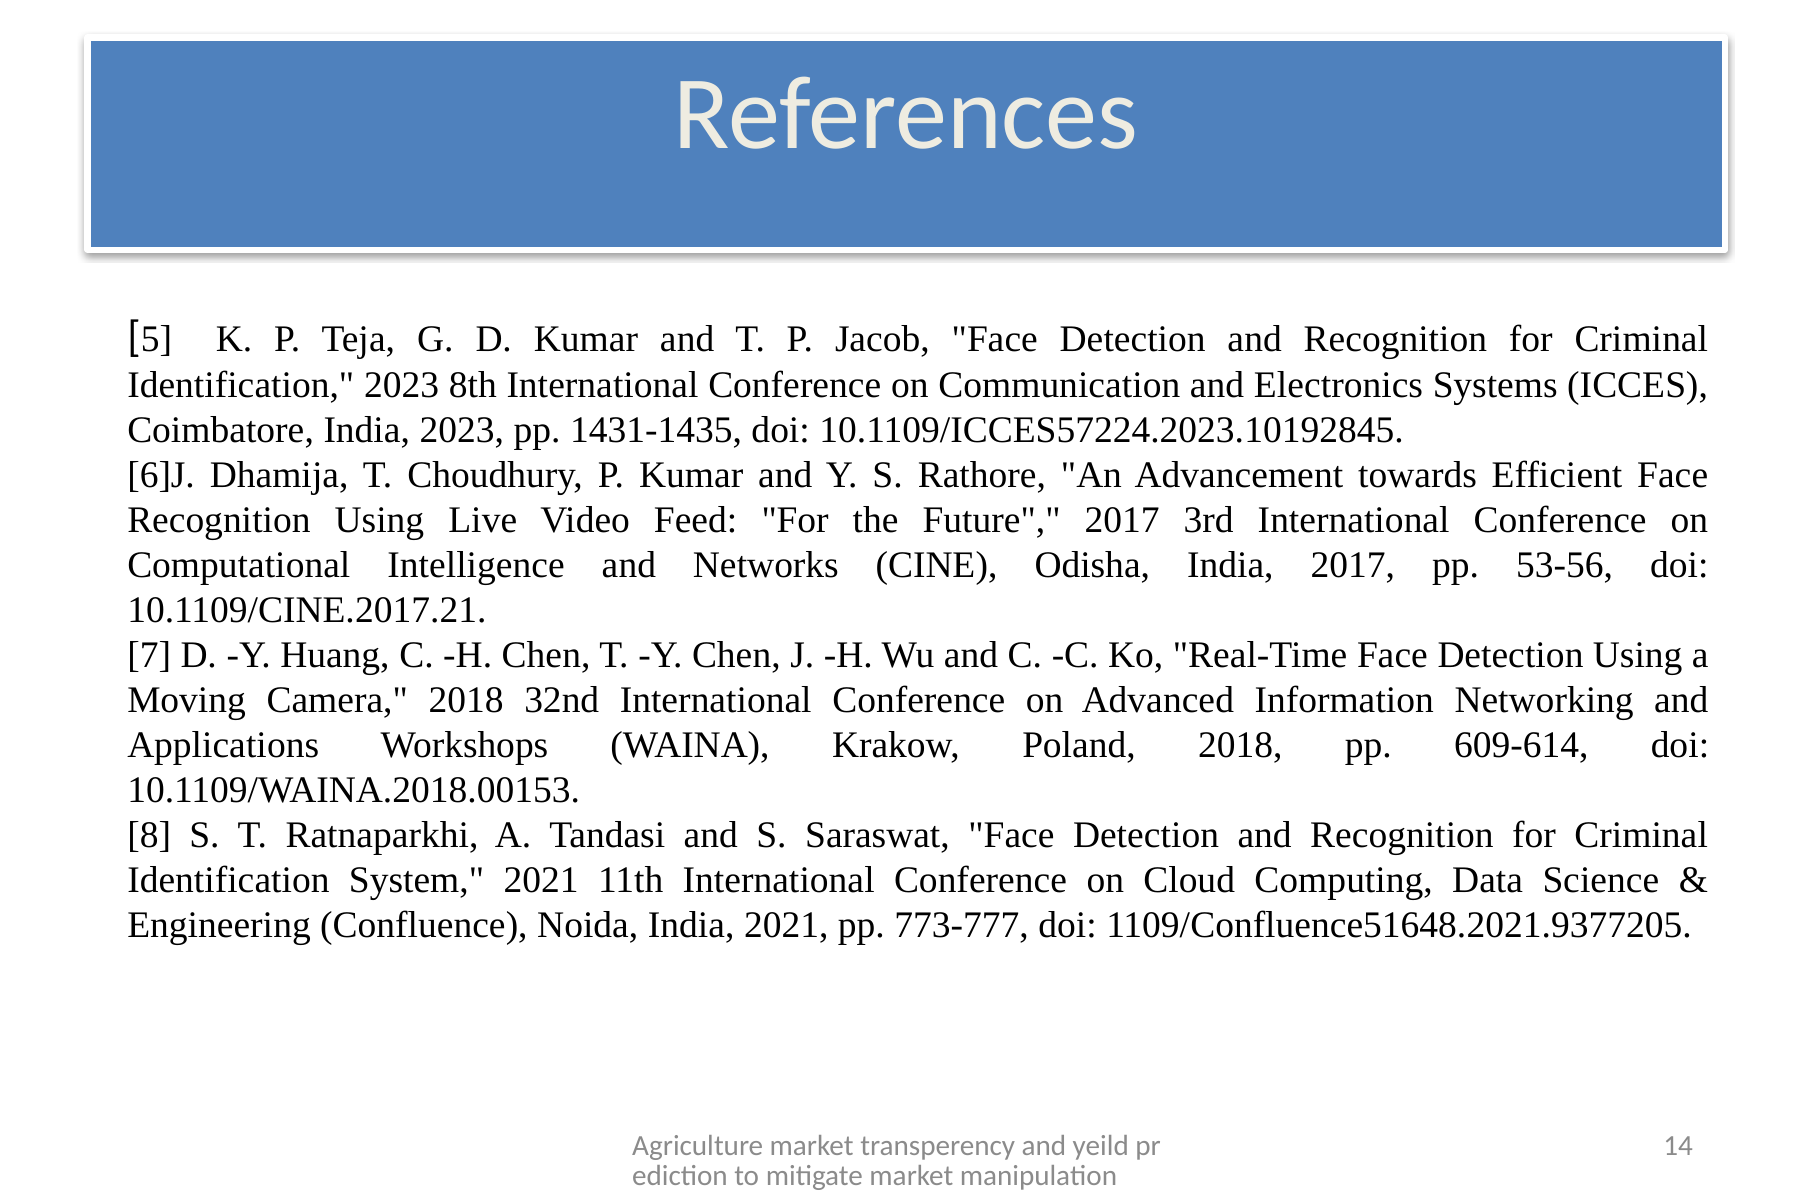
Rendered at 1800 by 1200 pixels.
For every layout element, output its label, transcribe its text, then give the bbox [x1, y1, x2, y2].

footer Agriculture market transperency and yeild prediction to mitigate market manipulation [615, 1112, 1185, 1177]
slide_number 14 [1290, 1112, 1710, 1177]
text_box References [84, 34, 1728, 253]
text_box [5] K. P. Teja, G. D. Kumar and T. P. Jacob, "Face Detection and Recognition for Criminal Identification," 2023 8th International Conference on Communication and Electronics Systems (ICCES), Coimbatore, India, 2023, pp. 1431-1435, doi: 10.1109/ICCES57224.2023.10192845. [6]J. Dhamija, T. Choudhury, P. Kumar and Y. S. Rathore, "An Advancement towards Efficient Face Recognition Using Live Video Feed: "For the Future"," 2017 3rd International Conference on Computational Intelligence and Networks (CINE), Odisha, India, 2017, pp. 53-56, doi: 10.1109/CINE.2017.21. [7] D. -Y. Huang, C. -H. Chen, T. -Y. Chen, J. -H. Wu and C. -C. Ko, "Real-Time Face Detection Using a Moving Camera," 2018 32nd International Conference on Advanced Information Networking and Applications Workshops (WAINA), Krakow, Poland, 2018, pp. 609-614, doi: 10.1109/WAINA.2018.00153. [8] S. T. Ratnaparkhi, A. Tandasi and S. Saraswat, "Face Detection and Recognition for Criminal Identification System," 2021 11th International Conference on Cloud Computing, Data Science & Engineering (Confluence), Noida, India, 2021, pp. 773-777, doi: 1109/Confluence51648.2021.9377205. [112, 299, 1725, 1005]
